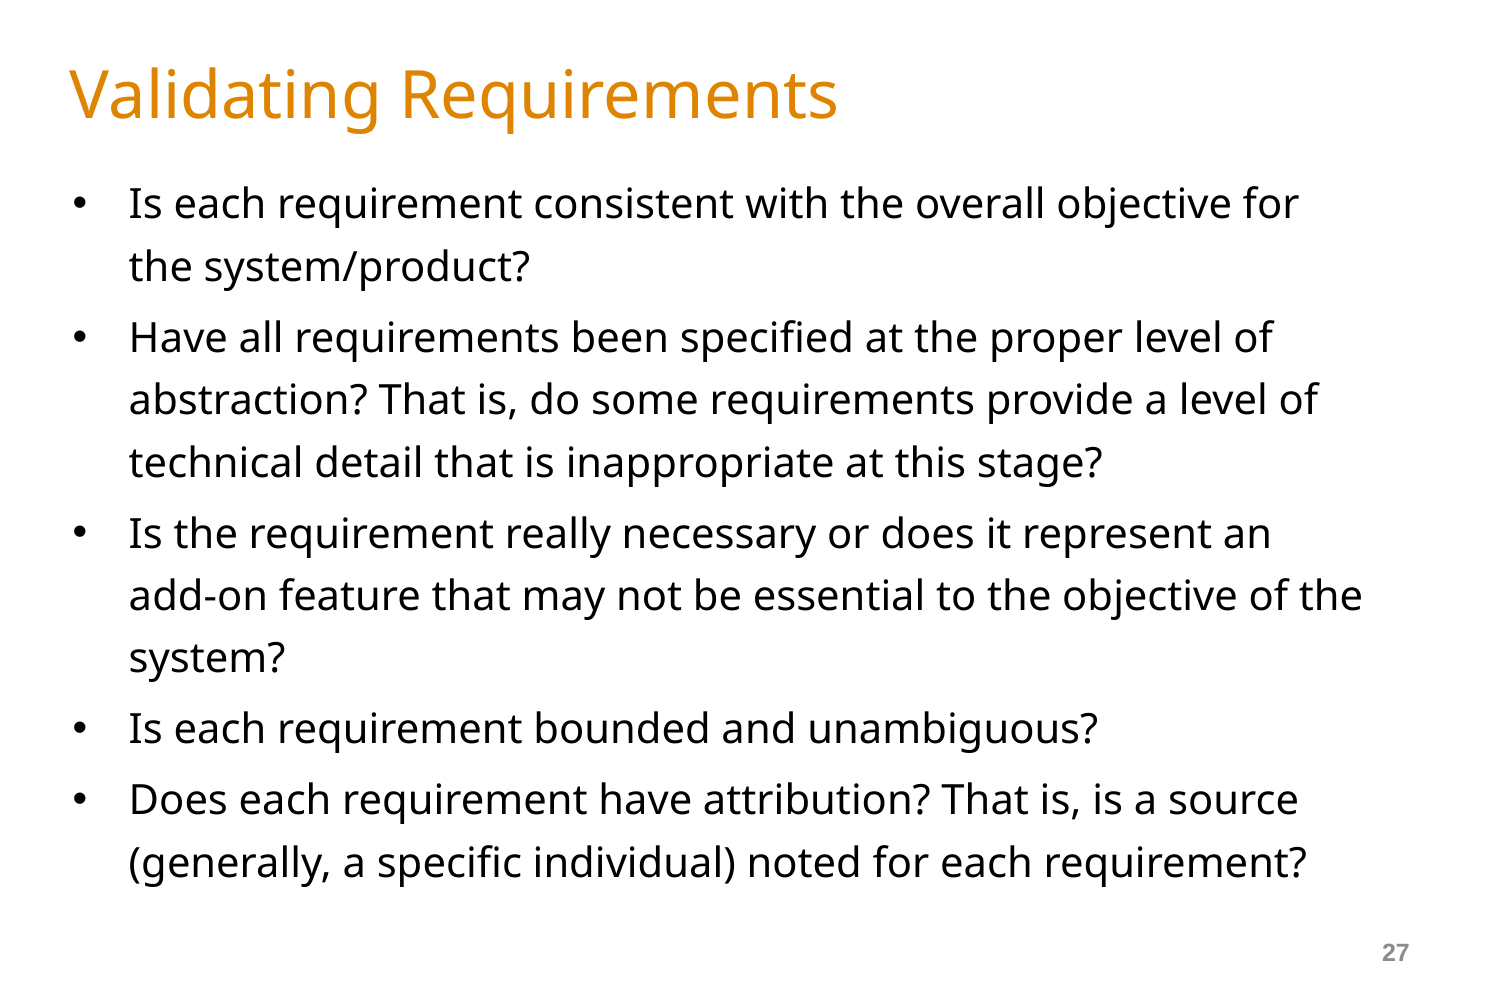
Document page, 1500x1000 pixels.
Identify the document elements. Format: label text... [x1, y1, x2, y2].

title Validating Requirements [54, 40, 1309, 145]
list Is each requirement consistent with the overall objective for the system/product? Have all requirements been specified at the proper level of abstraction? That is, do some requirements provide a level of technical detail that is inappropriate at this stage? Is the requirement really necessary or does it represent an add-on feature that may not be essential to the objective of the system? Is each requirement bounded and unambiguous? Does each requirement have attribution? That is, is a source (generally, a specific individual) noted for each requirement? [57, 157, 1384, 906]
slide_number 27 [1074, 926, 1425, 981]
